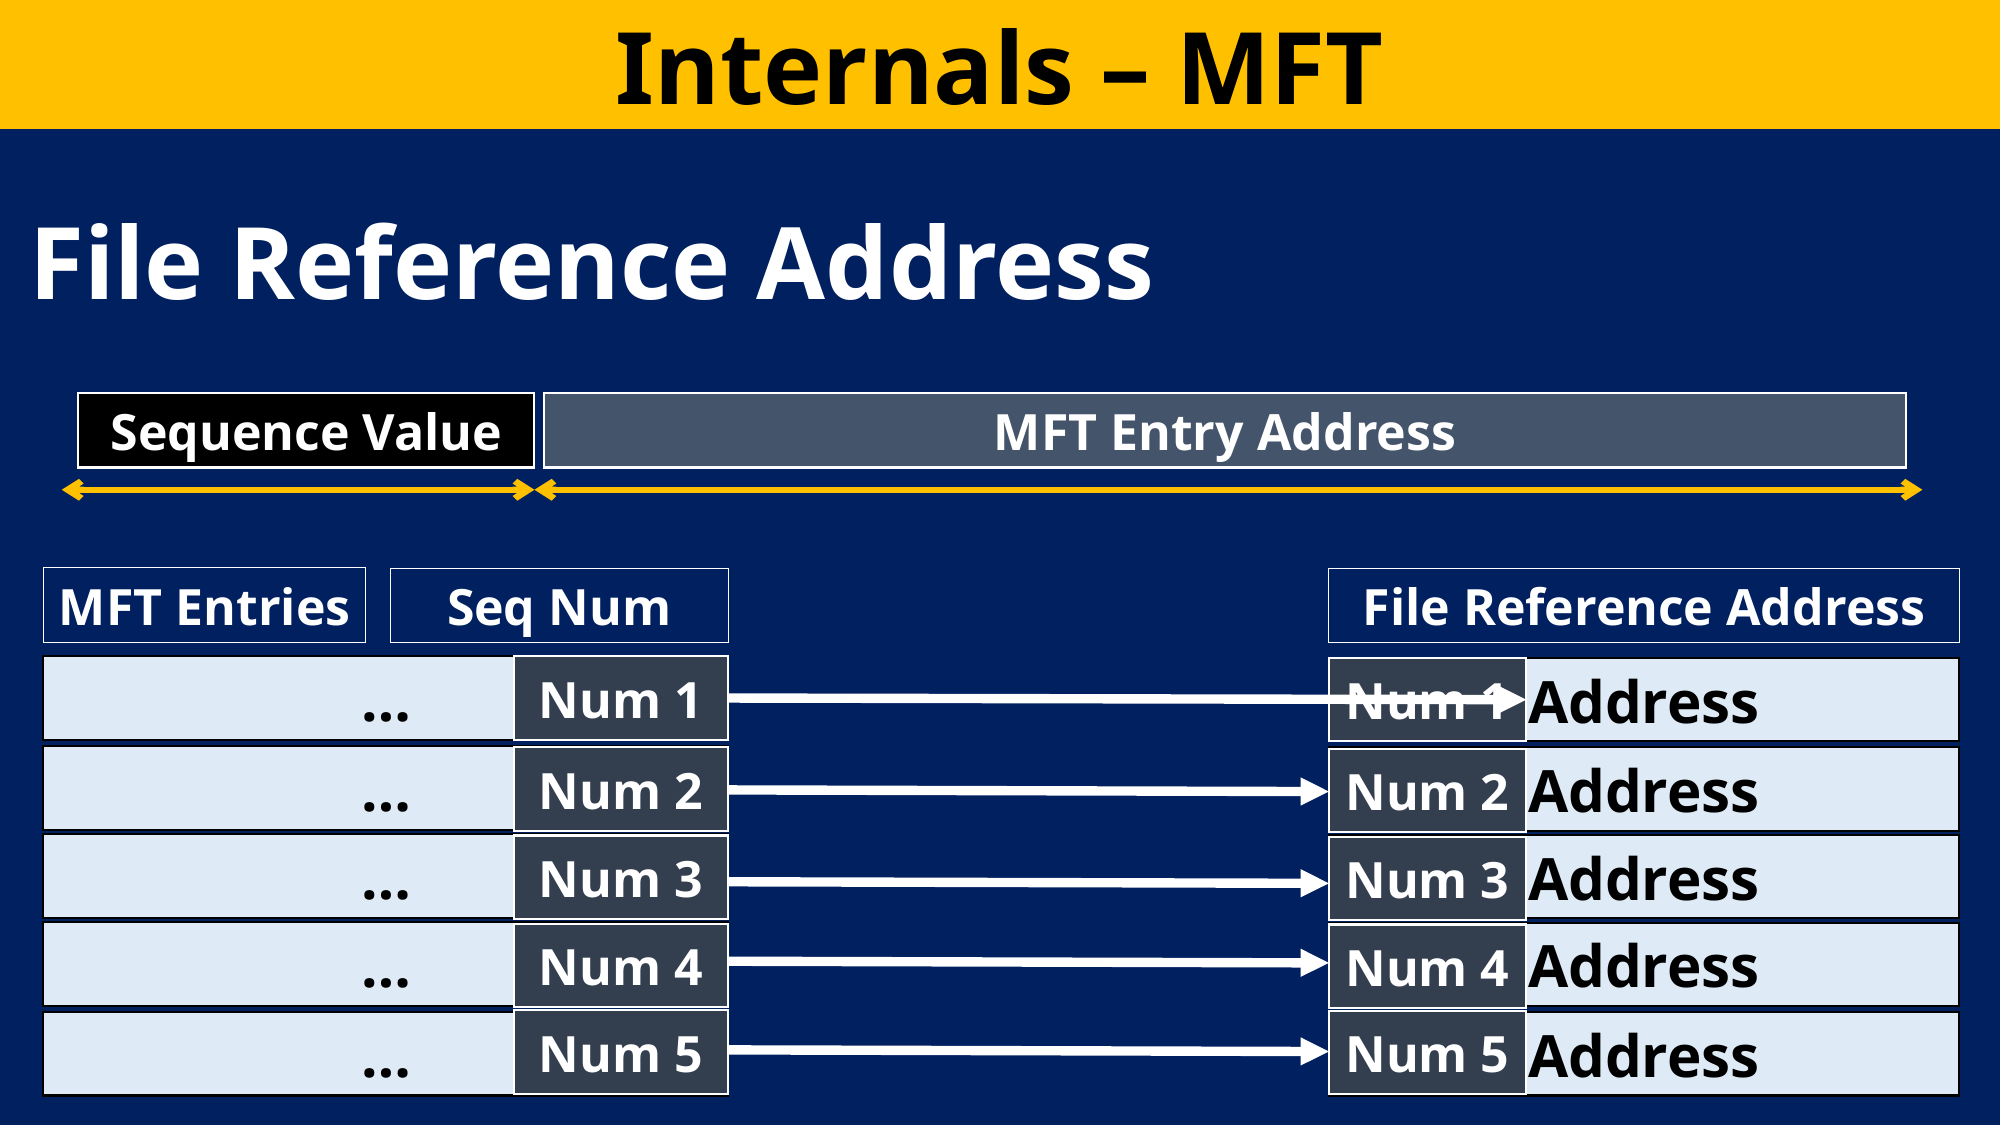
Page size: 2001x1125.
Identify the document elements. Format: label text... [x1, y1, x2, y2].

text_box Sequence Value [77, 392, 535, 469]
text_box File Reference Address [1328, 568, 1960, 643]
text_box File Reference Address [14, 192, 1170, 328]
text_box Seq Num [390, 568, 729, 643]
text_box Internals – MFT [0, 0, 2000, 130]
text_box MFT Entries [43, 567, 366, 643]
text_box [43, 656, 729, 1096]
text_box MFT Entry Address [543, 392, 1907, 469]
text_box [1328, 658, 1960, 1096]
